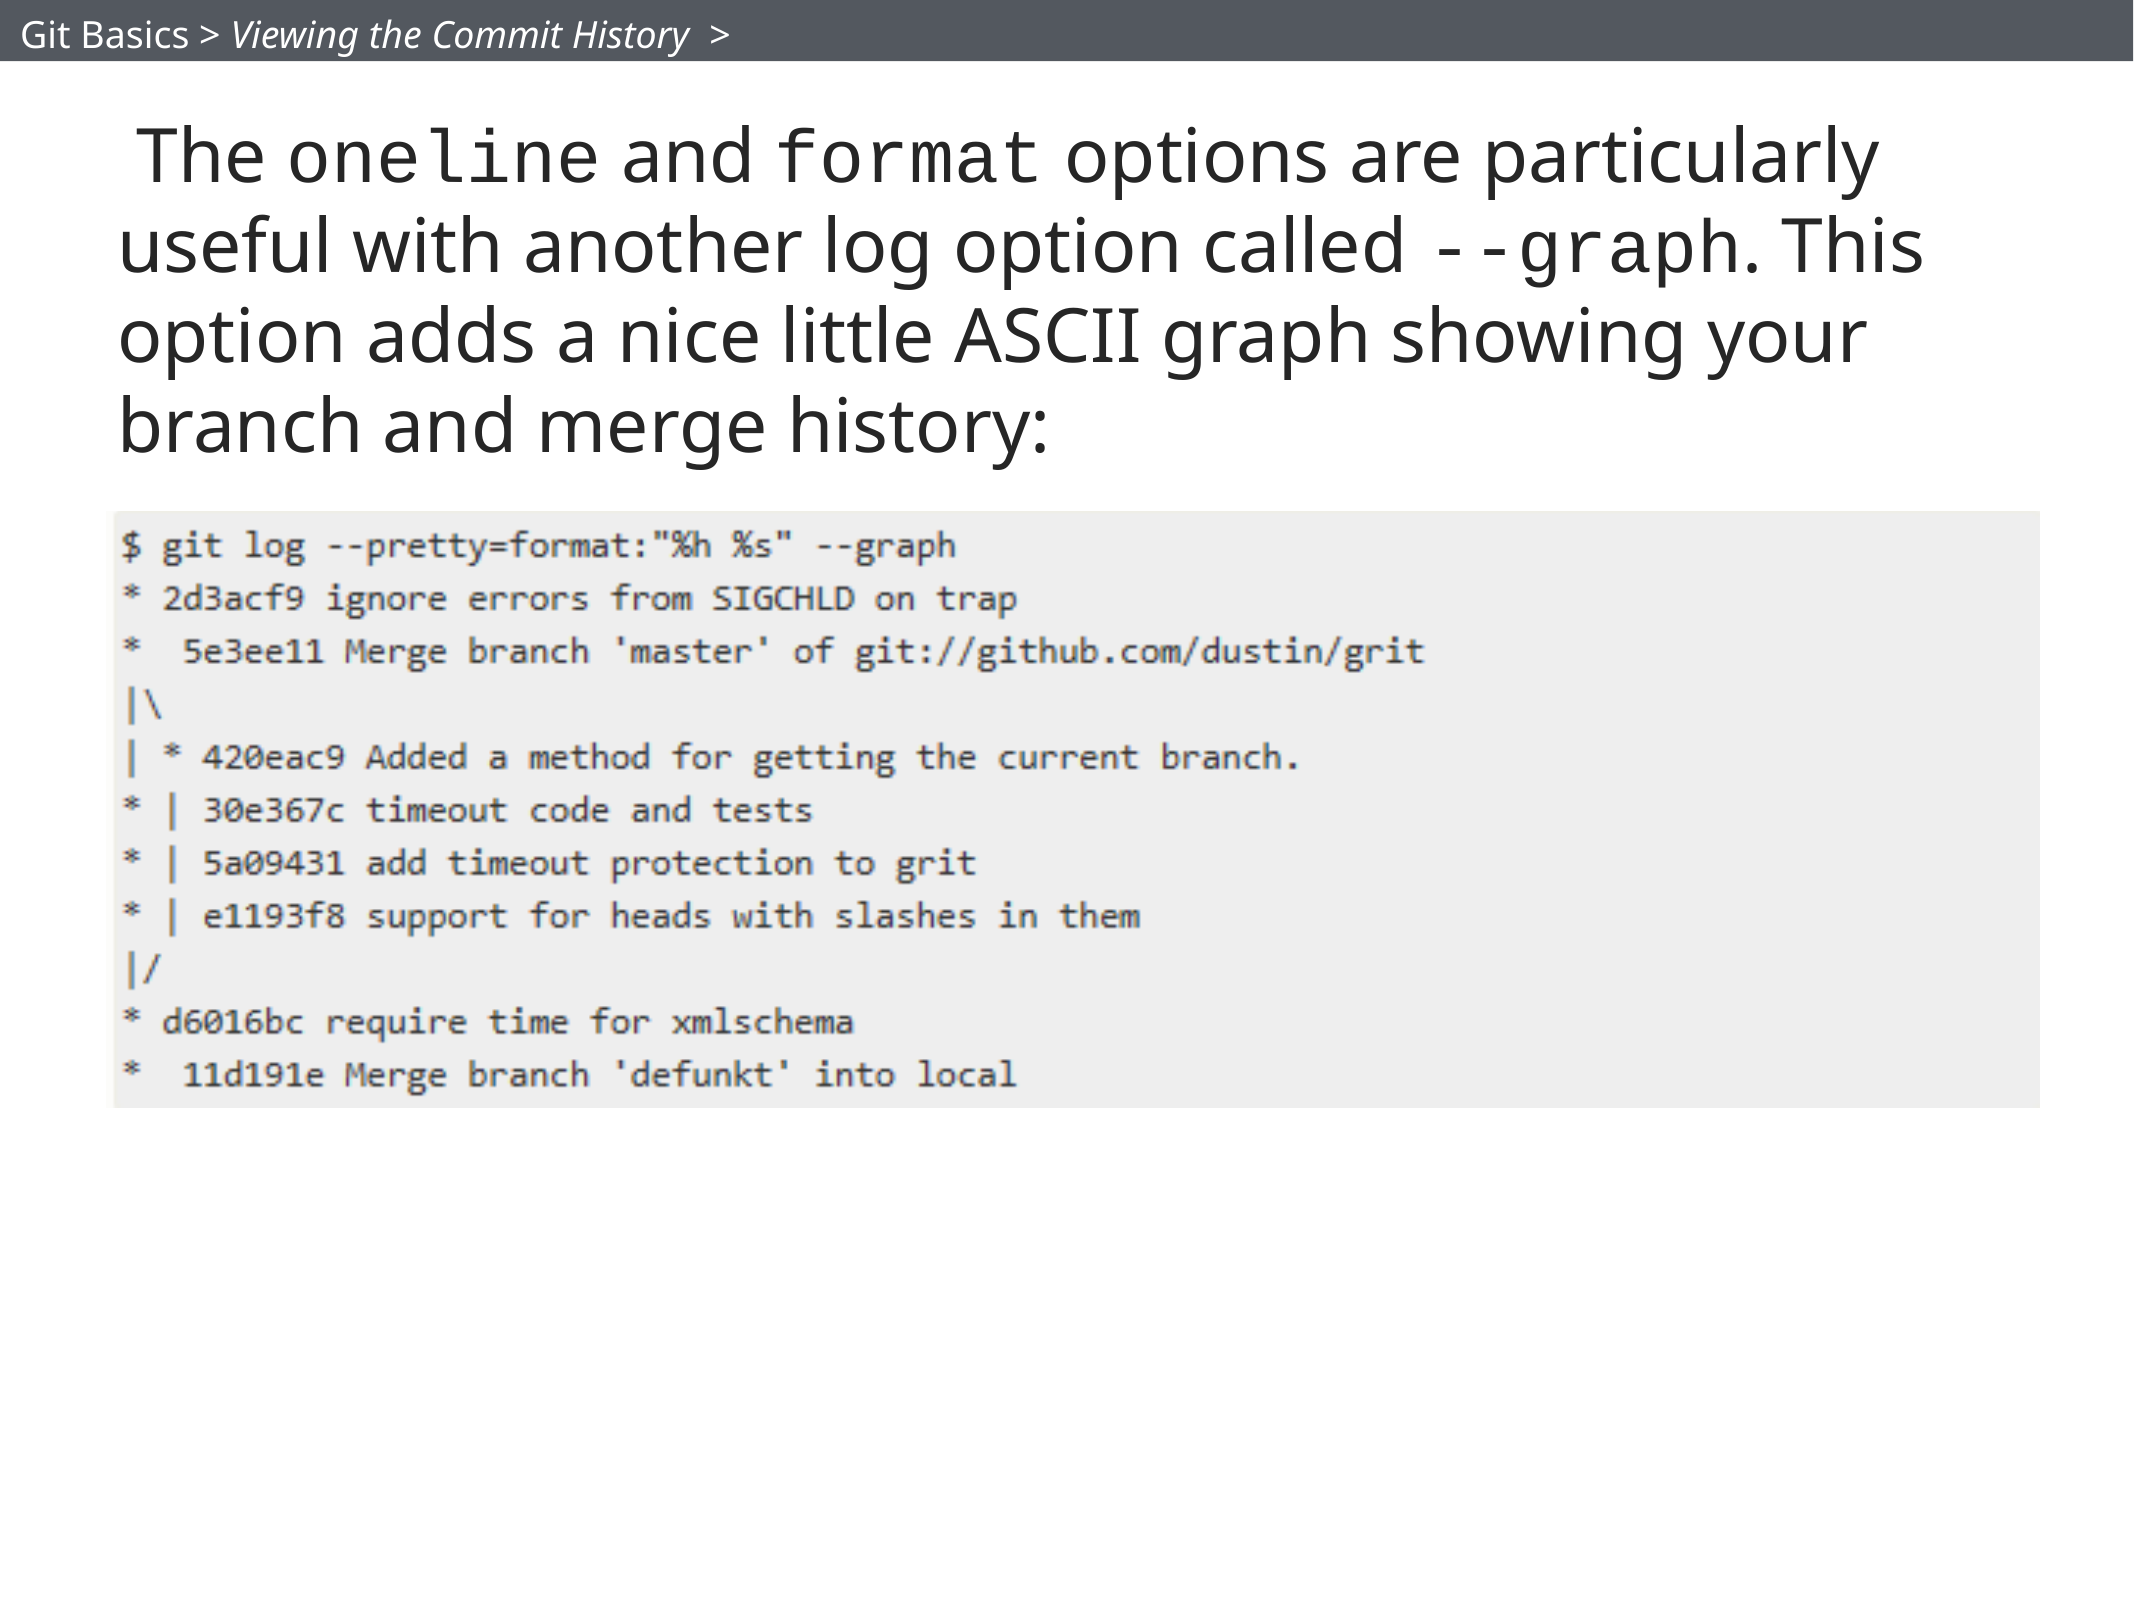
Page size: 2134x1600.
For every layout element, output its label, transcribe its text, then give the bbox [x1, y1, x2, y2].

picture [106, 511, 2040, 1109]
list The oneline and format options are particularly useful with another log option called --graph. This option adds a nice little ASCII graph showing your branch and merge history: [106, 96, 2028, 480]
text_box Git Basics > Viewing the Commit History > [11, 2, 740, 65]
